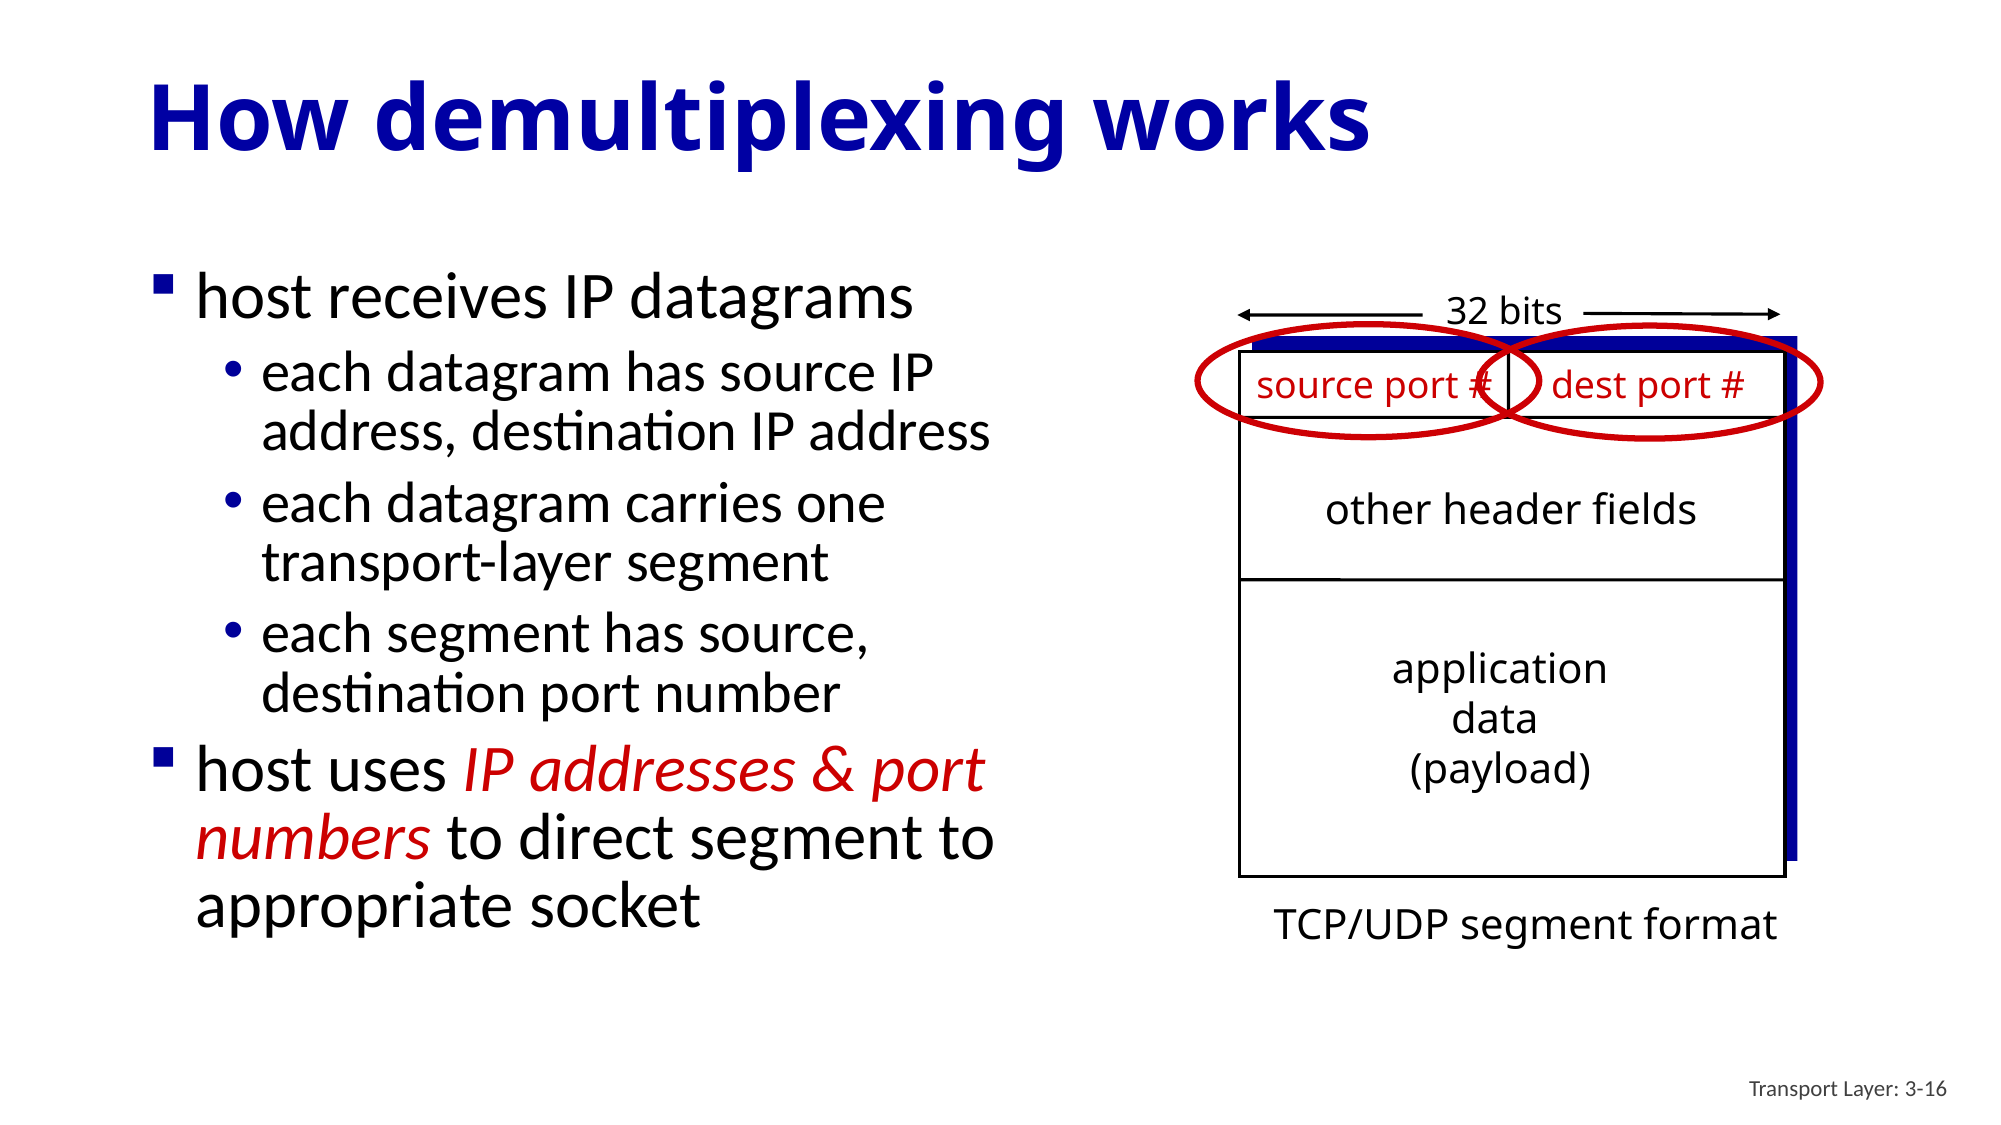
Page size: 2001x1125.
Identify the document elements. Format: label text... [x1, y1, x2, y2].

slide_number Transport Layer: 3-16 [1512, 1056, 1963, 1117]
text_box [1237, 279, 1798, 956]
text_box [1798, 353, 1822, 411]
text_box host receives IP datagrams each datagram has source IP address, destination IP address each datagram carries one transport-layer segment each segment has source, destination port number host uses IP addresses & port numbers to direct segment to appropriate socket [133, 256, 1069, 715]
title How demultiplexing works [131, 47, 1952, 195]
text_box [1196, 343, 1237, 418]
